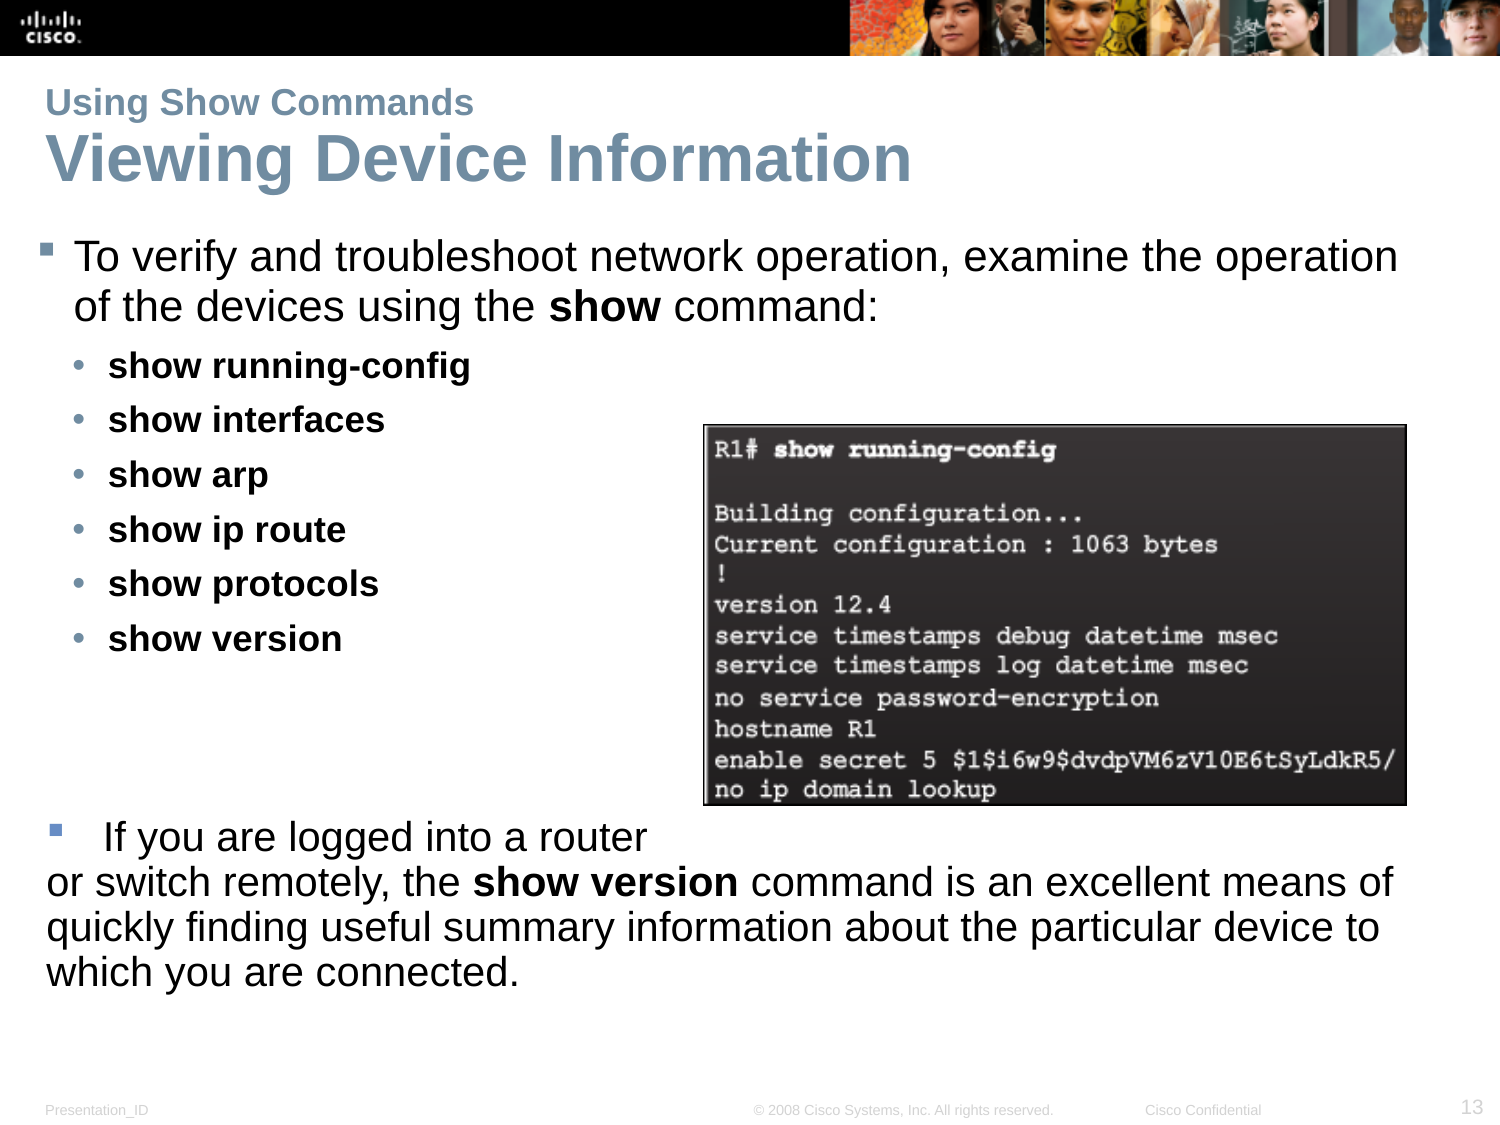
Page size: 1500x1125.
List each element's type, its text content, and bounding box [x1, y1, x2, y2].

picture [702, 423, 1408, 806]
picture [0, 0, 1500, 56]
list To verify and troubleshoot network operation, examine the operation of the devices using the show command: show running-config show interfaces show arp show ip route show protocols show version [23, 224, 1456, 669]
text_box If you are logged into a router or switch remotely, the show version command is an excellent means of quickly finding useful summary information about the particular device to which you are connected. [31, 807, 1410, 1003]
title Using Show Commands Viewing Device Information [31, 64, 1471, 203]
